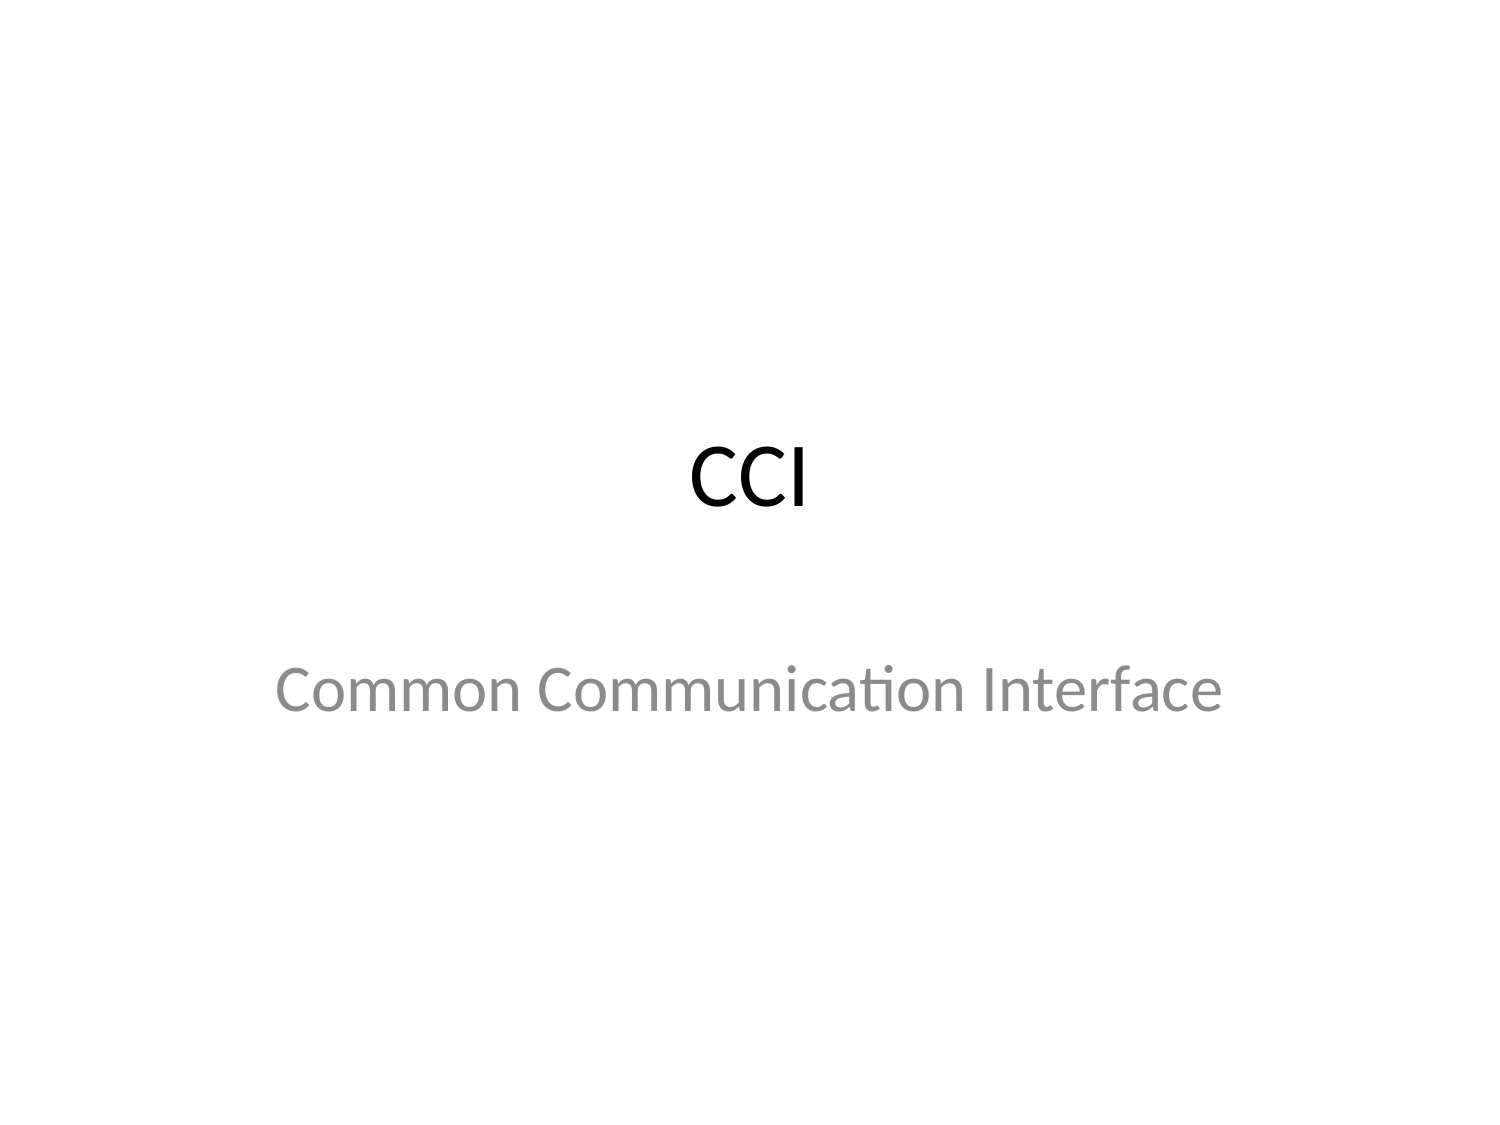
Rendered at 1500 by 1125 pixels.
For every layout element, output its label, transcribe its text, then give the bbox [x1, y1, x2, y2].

subtitle Common Communication Interface [225, 637, 1275, 925]
title CCI [112, 349, 1388, 591]
